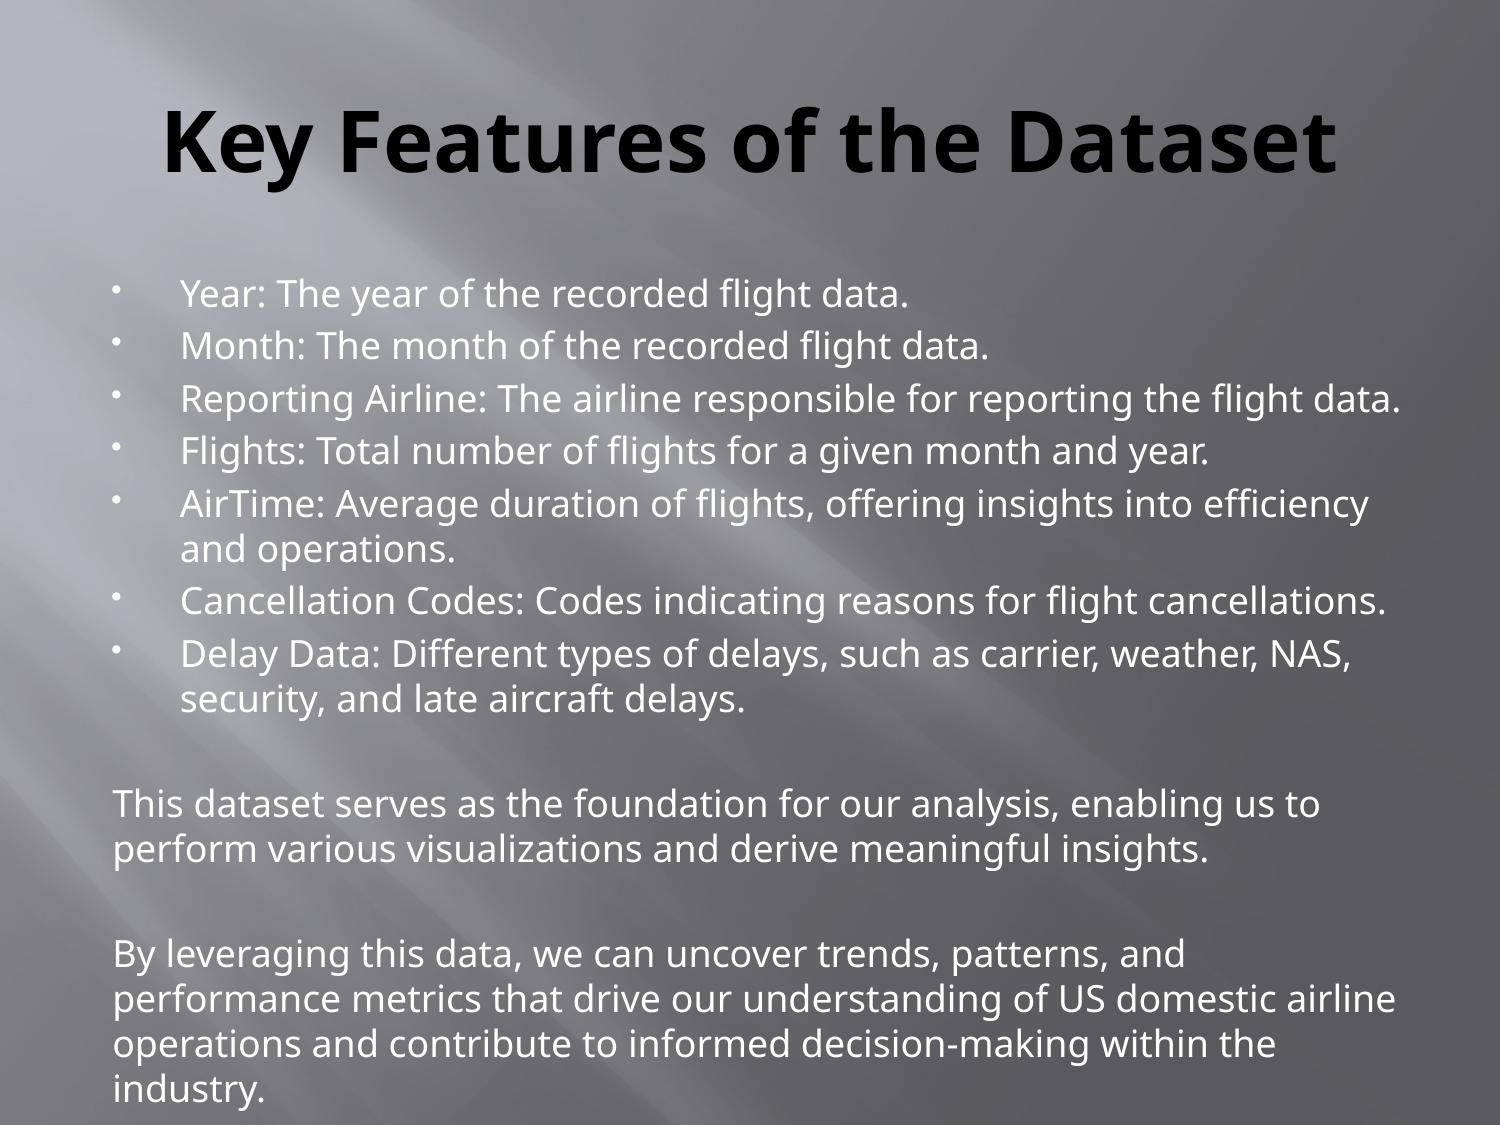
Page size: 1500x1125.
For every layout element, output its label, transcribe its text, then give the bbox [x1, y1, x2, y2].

title Key Features of the Dataset [75, 45, 1425, 233]
list Year: The year of the recorded flight data. Month: The month of the recorded flight data. Reporting Airline: The airline responsible for reporting the flight data. Flights: Total number of flights for a given month and year. AirTime: Average duration of flights, offering insights into efficiency and operations. Cancellation Codes: Codes indicating reasons for flight cancellations. Delay Data: Different types of delays, such as carrier, weather, NAS, security, and late aircraft delays. This dataset serves as the foundation for our analysis, enabling us to perform various visualizations and derive meaningful insights. By leveraging this data, we can uncover trends, patterns, and performance metrics that drive our understanding of US domestic airline operations and contribute to informed decision-making within the industry. [75, 262, 1425, 1035]
